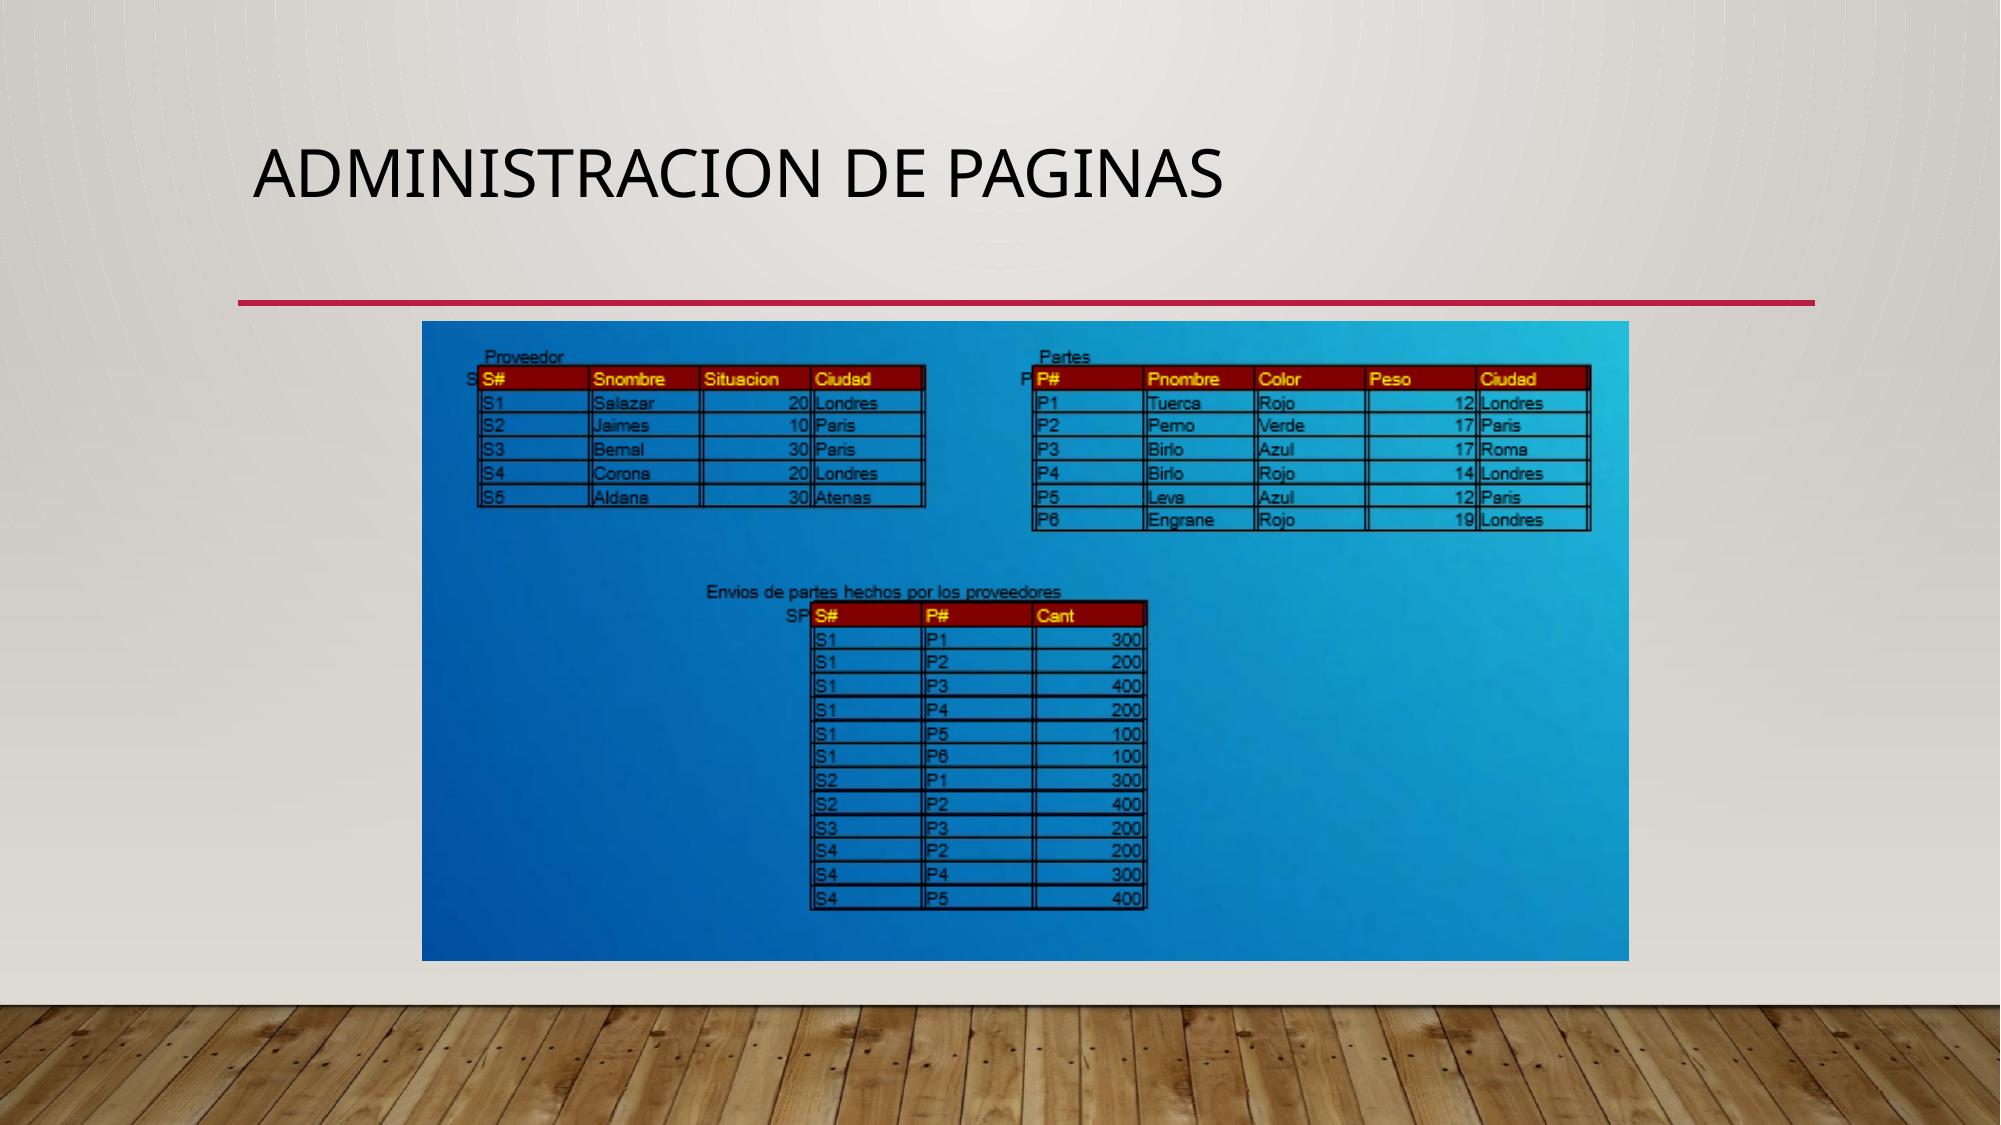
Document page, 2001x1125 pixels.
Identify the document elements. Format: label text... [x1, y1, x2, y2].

picture [0, 1005, 2000, 1125]
title Administracion de paginas [238, 131, 1814, 305]
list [422, 321, 1630, 961]
